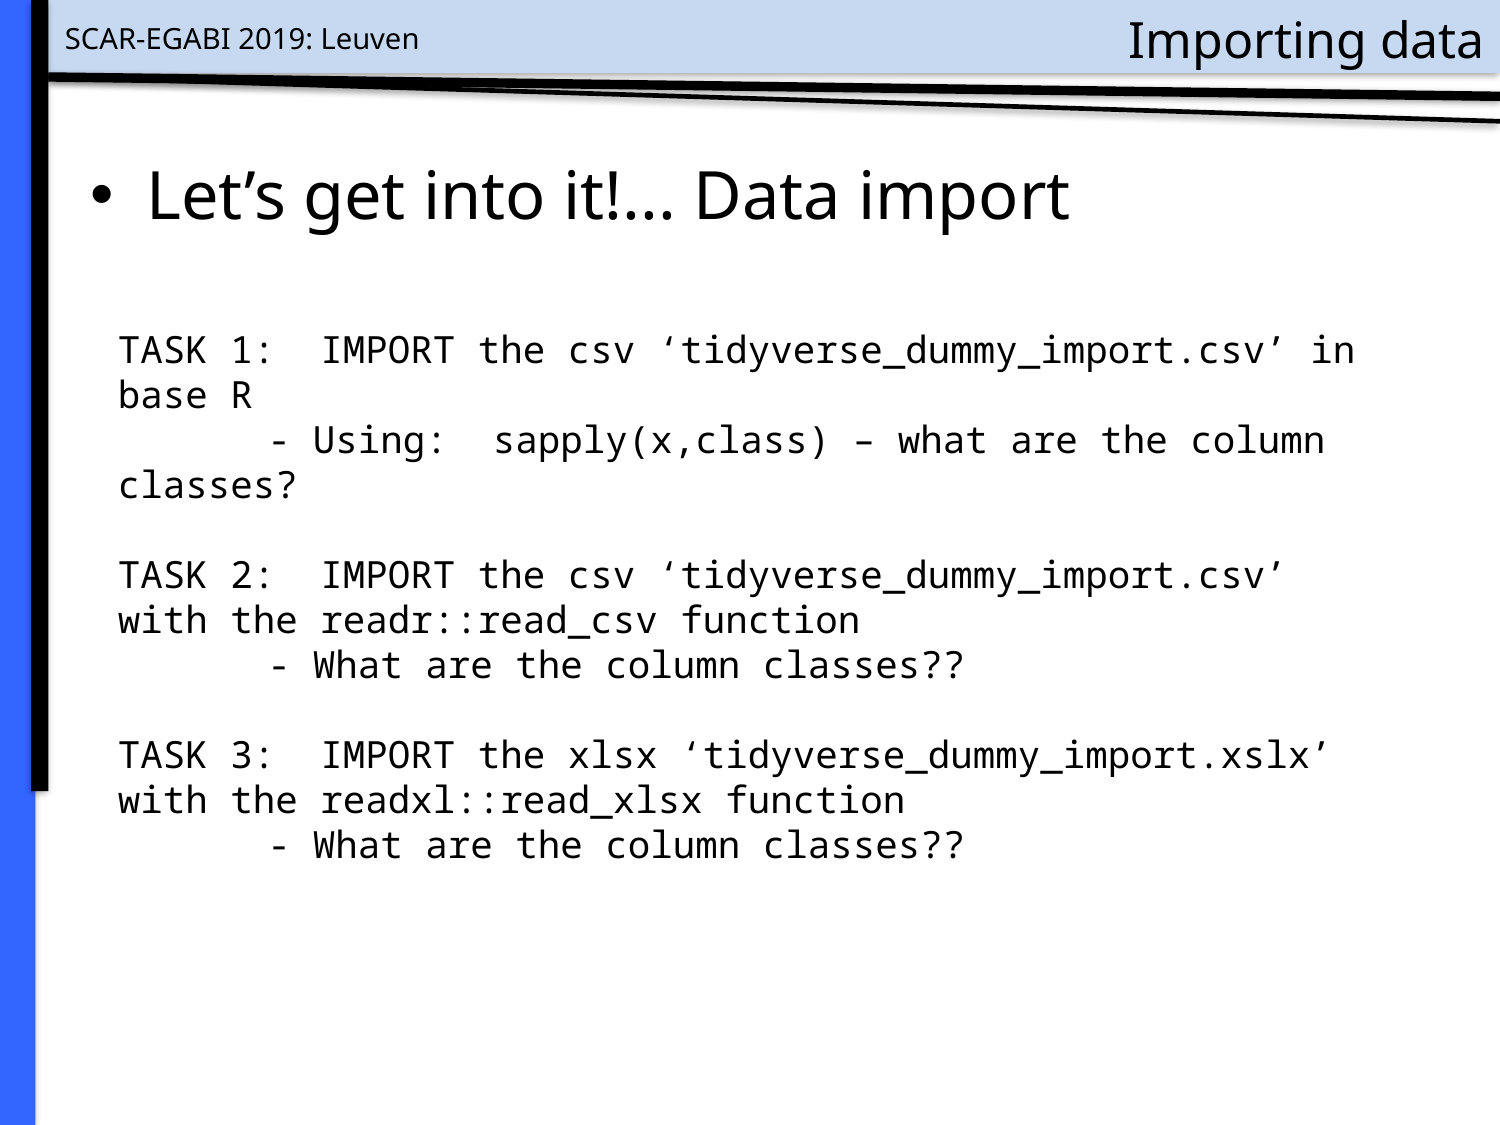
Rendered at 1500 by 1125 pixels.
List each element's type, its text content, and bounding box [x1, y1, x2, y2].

text_box TASK 1: IMPORT the csv ‘tidyverse_dummy_import.csv’ in base R - Using: sapply(x,class) – what are the column classes? TASK 2: IMPORT the csv ‘tidyverse_dummy_import.csv’ with the readr::read_csv function - What are the column classes?? TASK 3: IMPORT the xlsx ‘tidyverse_dummy_import.xslx’ with the readxl::read_xlsx function - What are the column classes?? [103, 319, 1413, 874]
title Importing data [853, 0, 1500, 77]
list Let’s get into it!... Data import [75, 145, 1425, 255]
